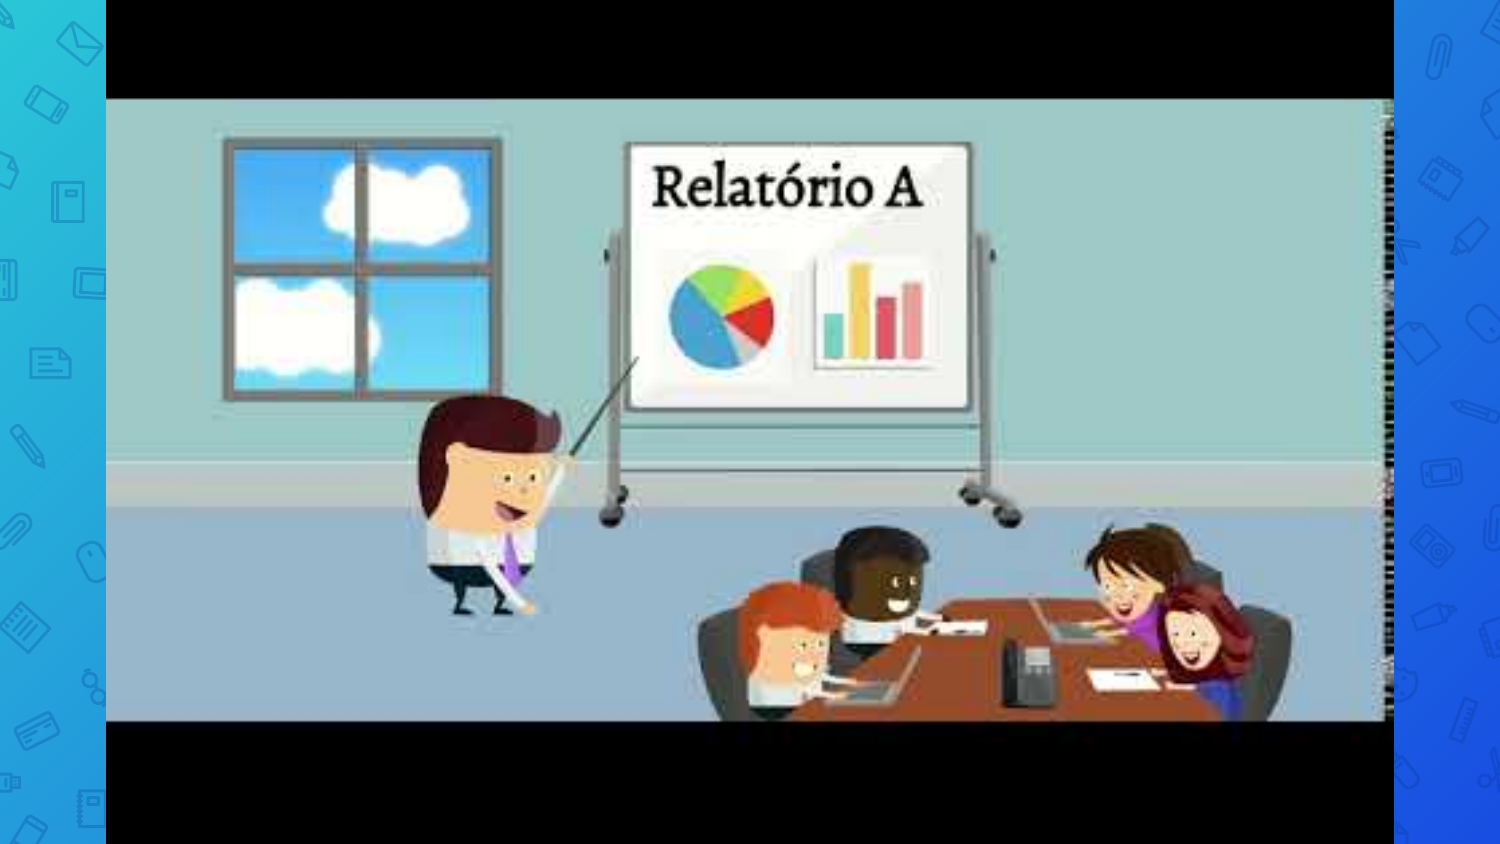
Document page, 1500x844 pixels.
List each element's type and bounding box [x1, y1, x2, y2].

picture [106, 0, 1394, 844]
